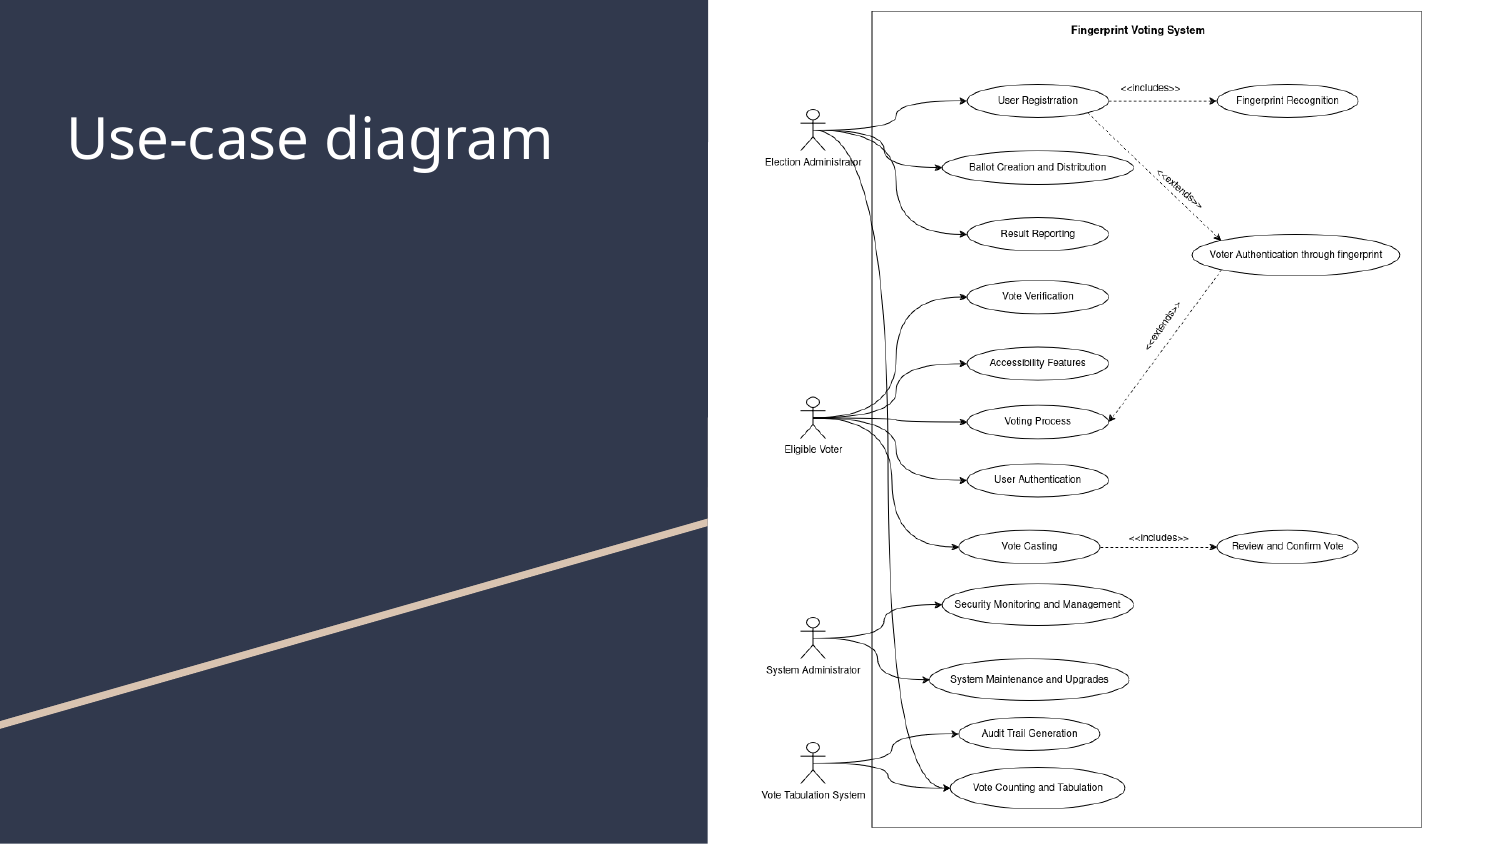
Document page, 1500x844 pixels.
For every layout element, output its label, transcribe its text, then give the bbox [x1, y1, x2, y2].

picture [761, 11, 1423, 828]
title Use-case diagram [51, 82, 660, 494]
